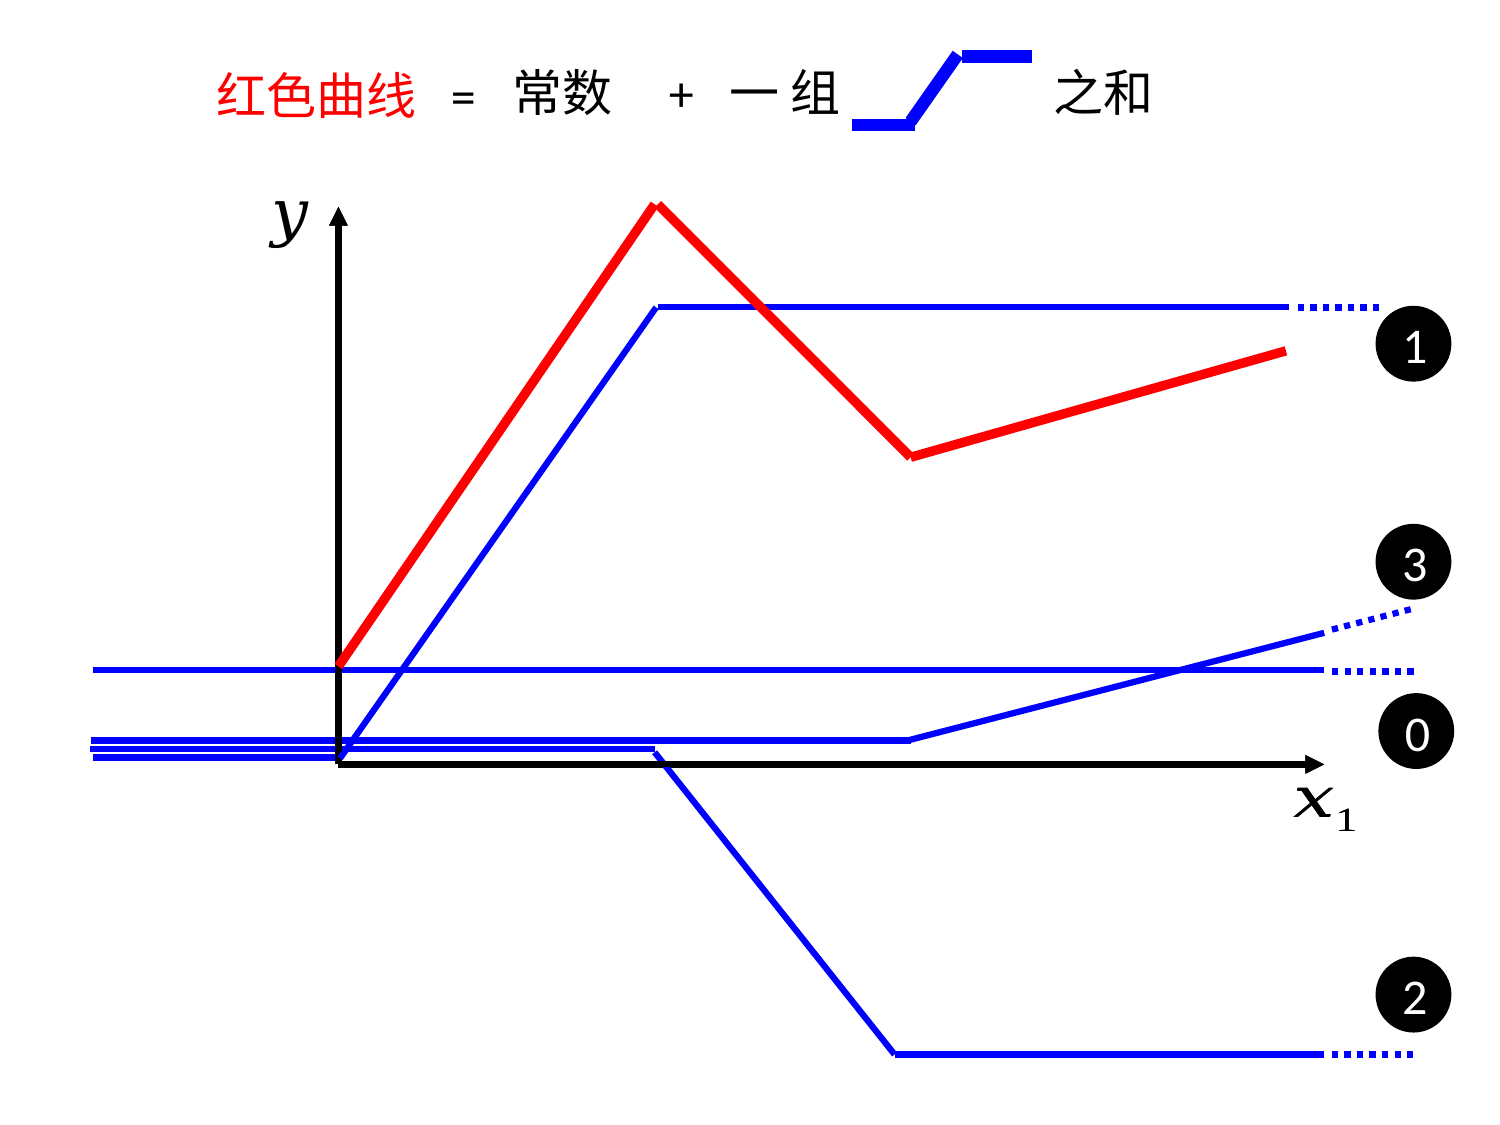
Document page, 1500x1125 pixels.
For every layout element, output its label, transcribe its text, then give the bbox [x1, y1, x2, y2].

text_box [907, 632, 1325, 669]
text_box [654, 765, 895, 1055]
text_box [910, 350, 1286, 458]
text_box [339, 307, 657, 759]
text_box 2 [1375, 956, 1452, 1033]
text_box 3 [1375, 523, 1452, 600]
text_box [201, 54, 1179, 133]
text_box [1331, 608, 1414, 630]
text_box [907, 670, 1325, 741]
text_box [654, 752, 895, 764]
text_box 0 [1378, 693, 1455, 769]
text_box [338, 204, 655, 667]
text_box 1 [1375, 305, 1452, 382]
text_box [657, 204, 911, 458]
